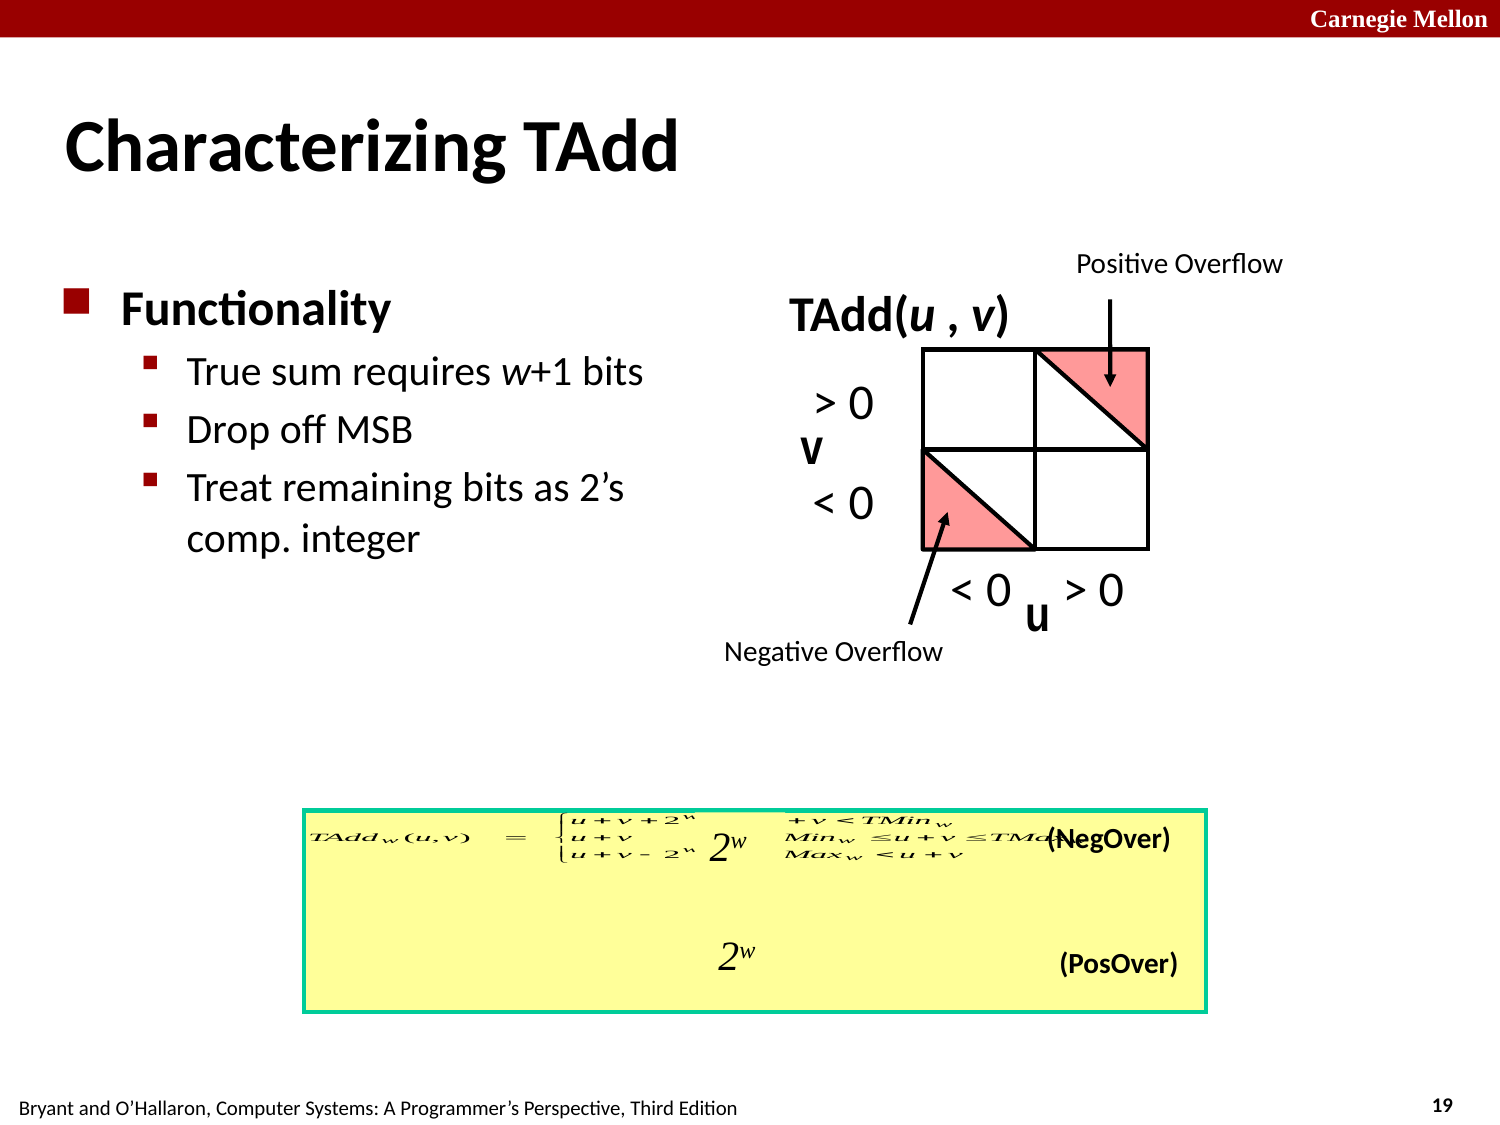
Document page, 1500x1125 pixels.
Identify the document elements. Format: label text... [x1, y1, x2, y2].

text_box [305, 812, 1205, 1010]
list Functionality True sum requires w+1 bits Drop off MSB Treat remaining bits as 2’s comp. integer [49, 267, 676, 838]
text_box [707, 236, 1301, 676]
title Characterizing TAdd [49, 96, 1160, 188]
